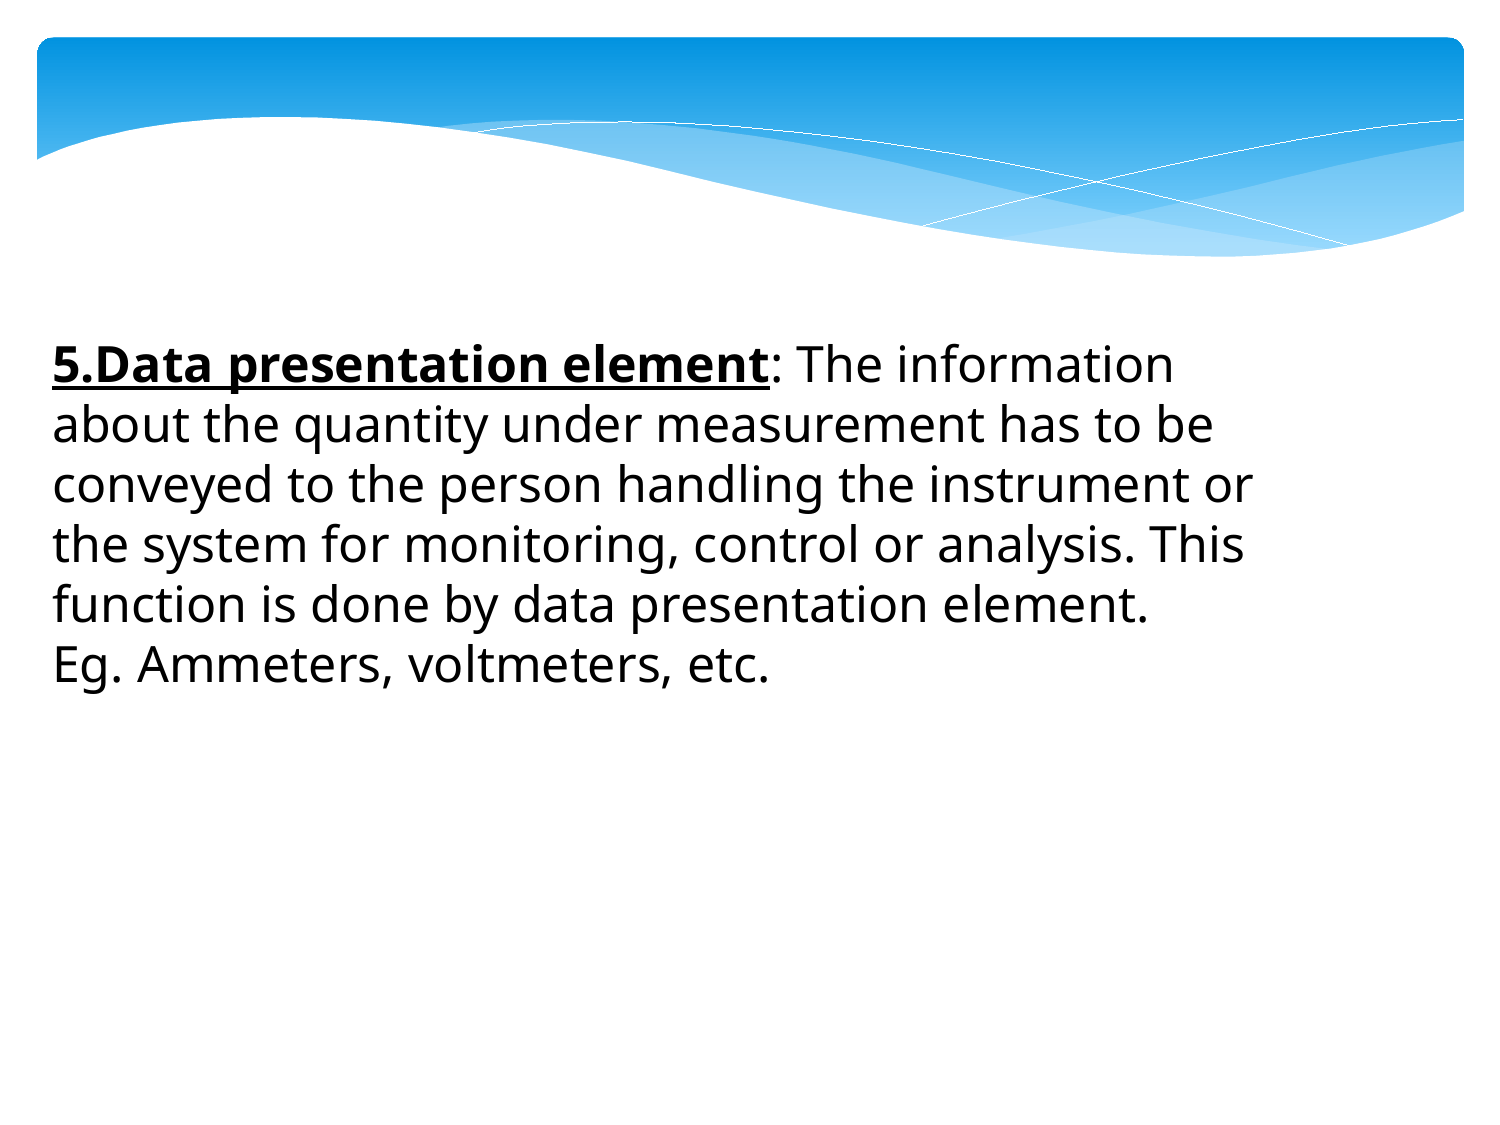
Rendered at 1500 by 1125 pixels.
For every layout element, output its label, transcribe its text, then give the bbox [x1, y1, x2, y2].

text_box 5.Data presentation element: The information about the quantity under measurement has to be conveyed to the person handling the instrument or the system for monitoring, control or analysis. This function is done by data presentation element. Eg. Ammeters, voltmeters, etc. [37, 324, 1338, 745]
